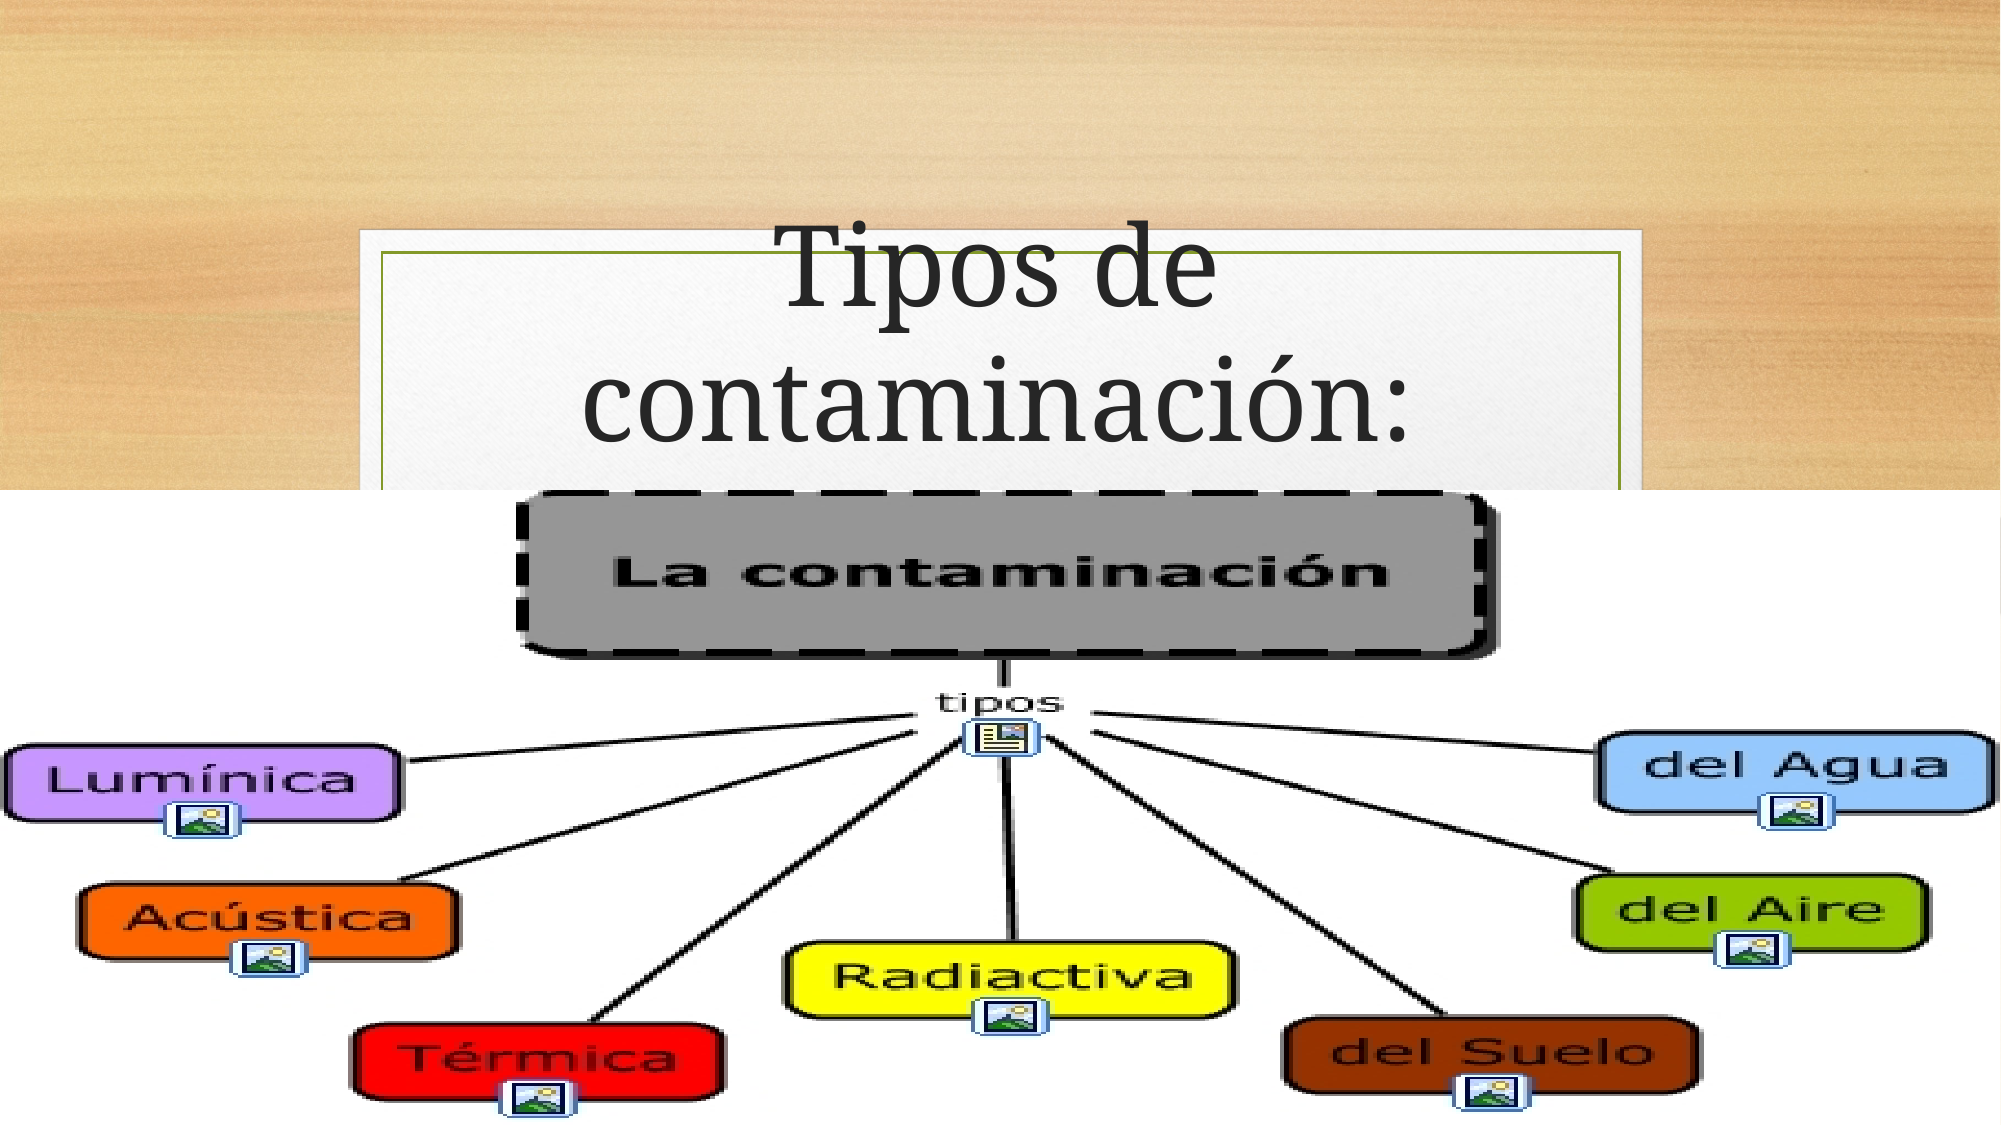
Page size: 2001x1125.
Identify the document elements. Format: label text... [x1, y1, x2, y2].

picture [0, 0, 2001, 1125]
title Tipos de contaminación: [437, 222, 1556, 472]
